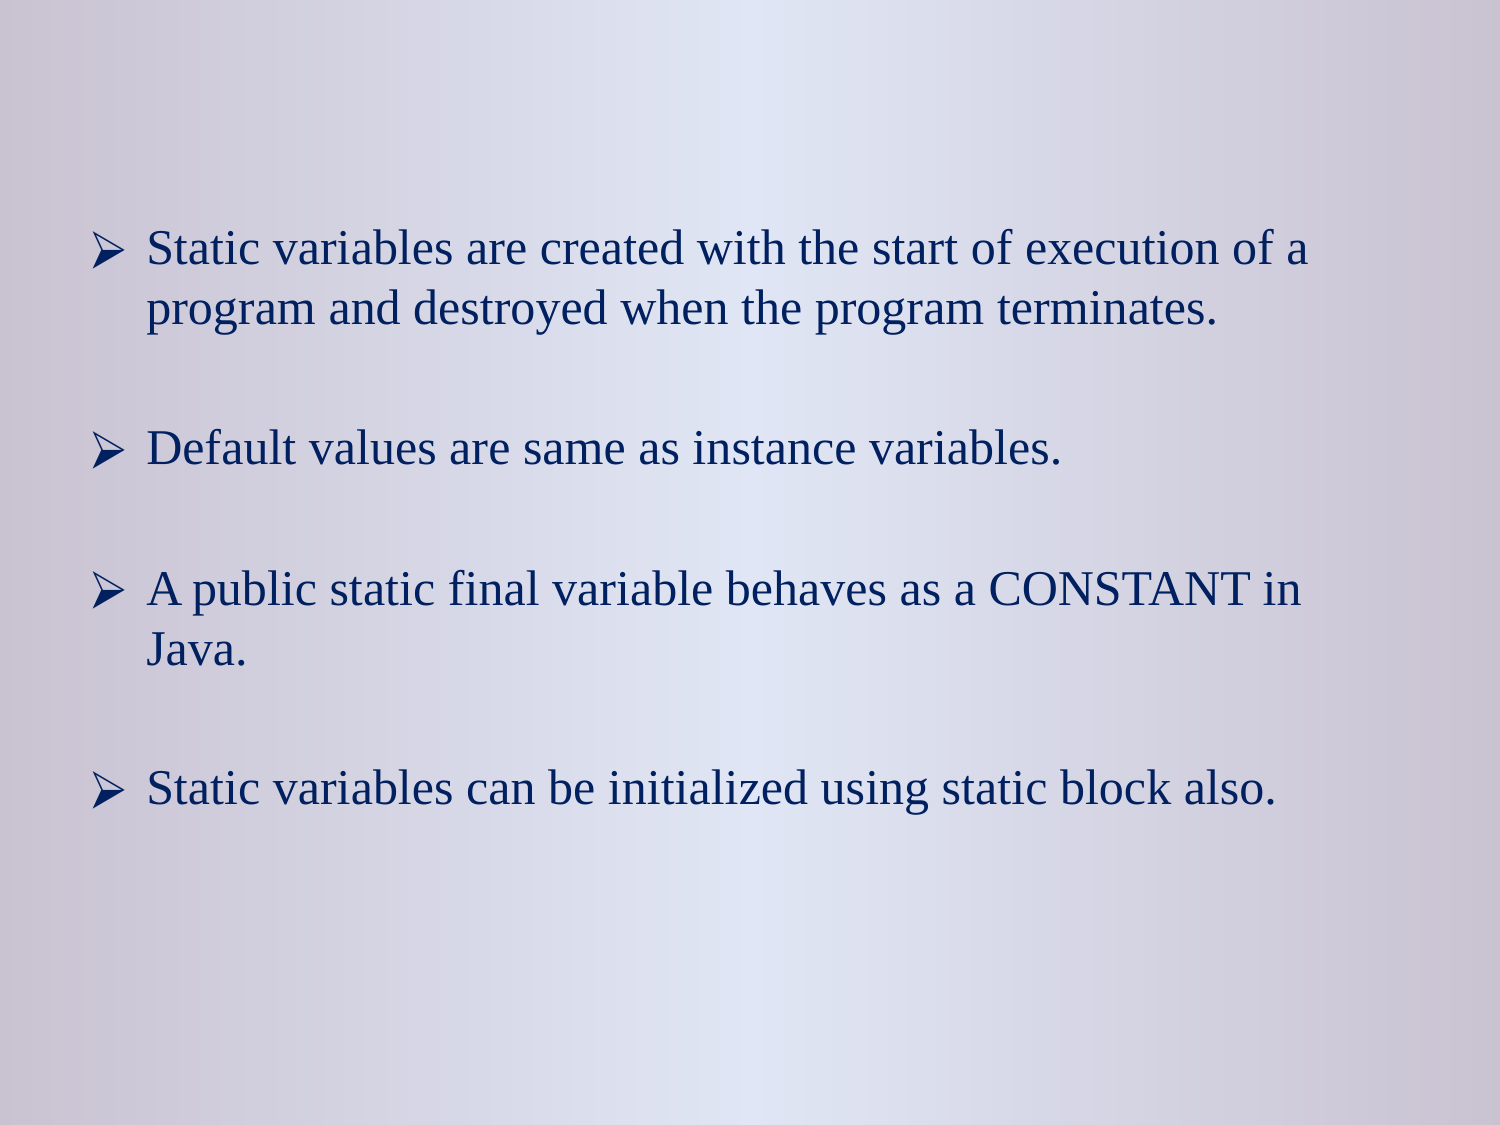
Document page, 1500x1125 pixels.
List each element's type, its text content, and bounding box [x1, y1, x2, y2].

list Static variables are created with the start of execution of a program and destroyed when the program terminates. Default values are same as instance variables. A public static final variable behaves as a CONSTANT in Java. Static variables can be initialized using static block also. [75, 137, 1425, 1005]
